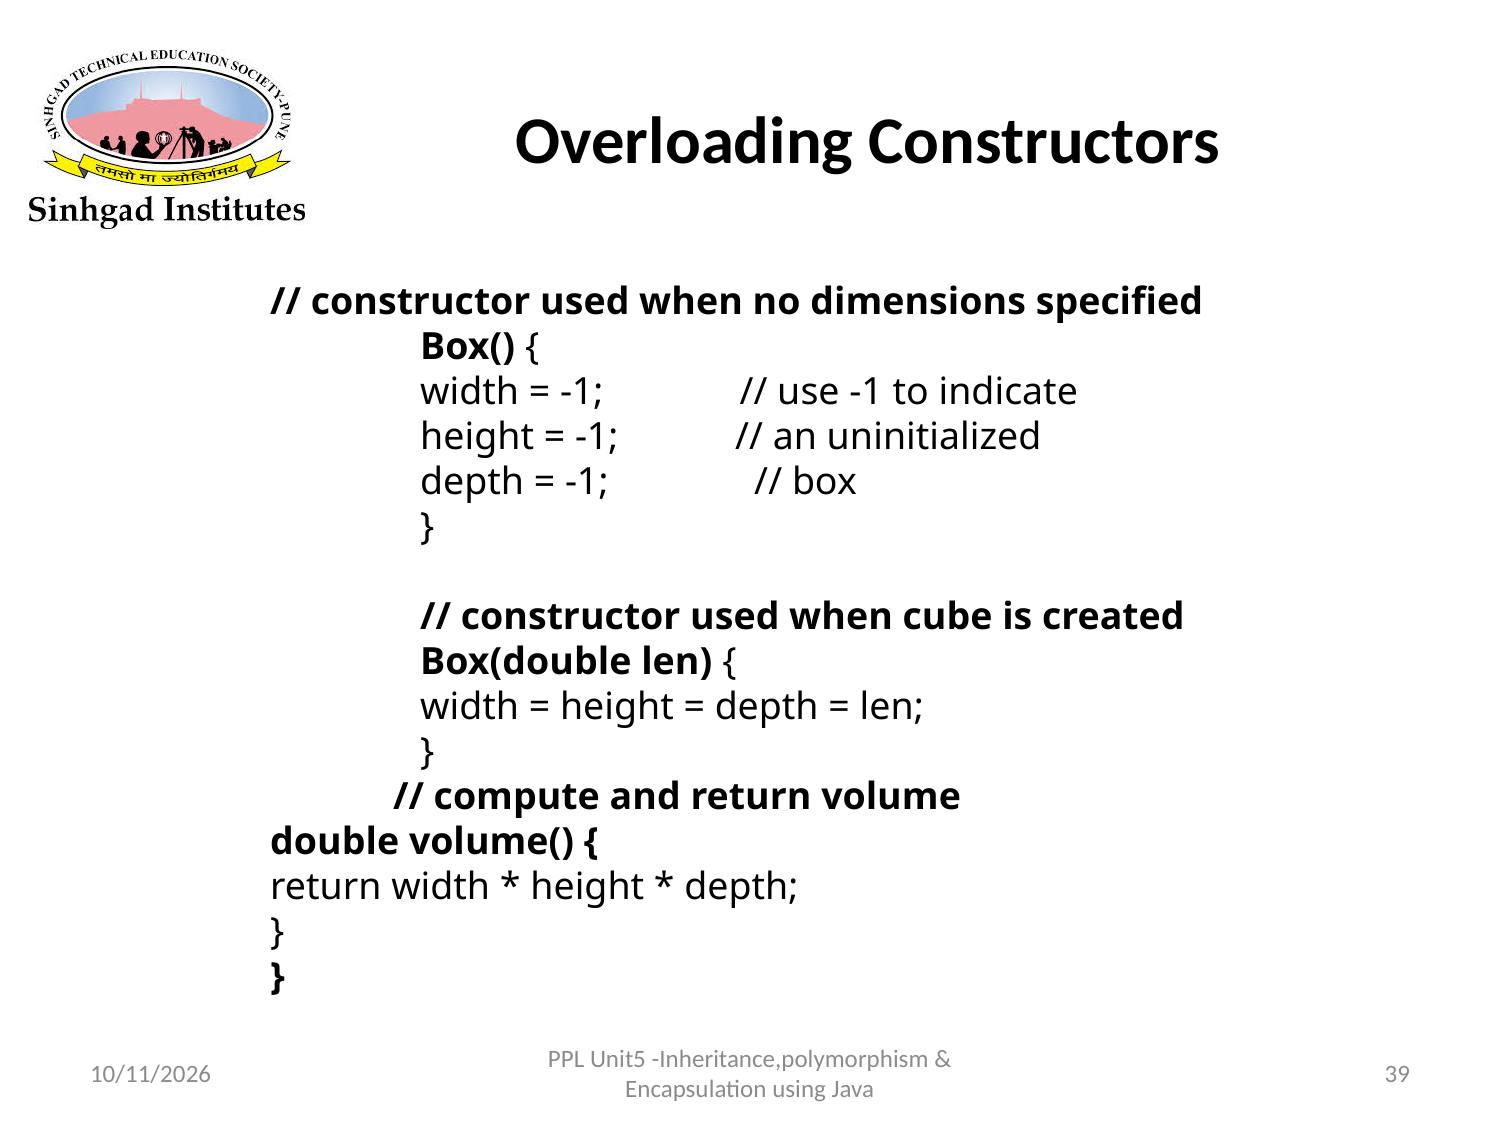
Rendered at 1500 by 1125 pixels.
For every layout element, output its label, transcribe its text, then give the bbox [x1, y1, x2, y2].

slide_number 39 [1074, 1042, 1425, 1103]
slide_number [75, 1042, 425, 1103]
text_box // constructor used when no dimensions specified Box() { width = -1; // use -1 to indicate height = -1; // an uninitialized depth = -1; // box } // constructor used when cube is created Box(double len) { width = height = depth = len; } // compute and return volume double volume() { return width * height * depth; } } [105, 269, 1348, 1005]
title Overloading Constructors [312, 42, 1424, 231]
picture [29, 50, 305, 229]
footer PPL Unit5 -Inheritance,polymorphism & Encapsulation using Java [512, 1042, 988, 1103]
